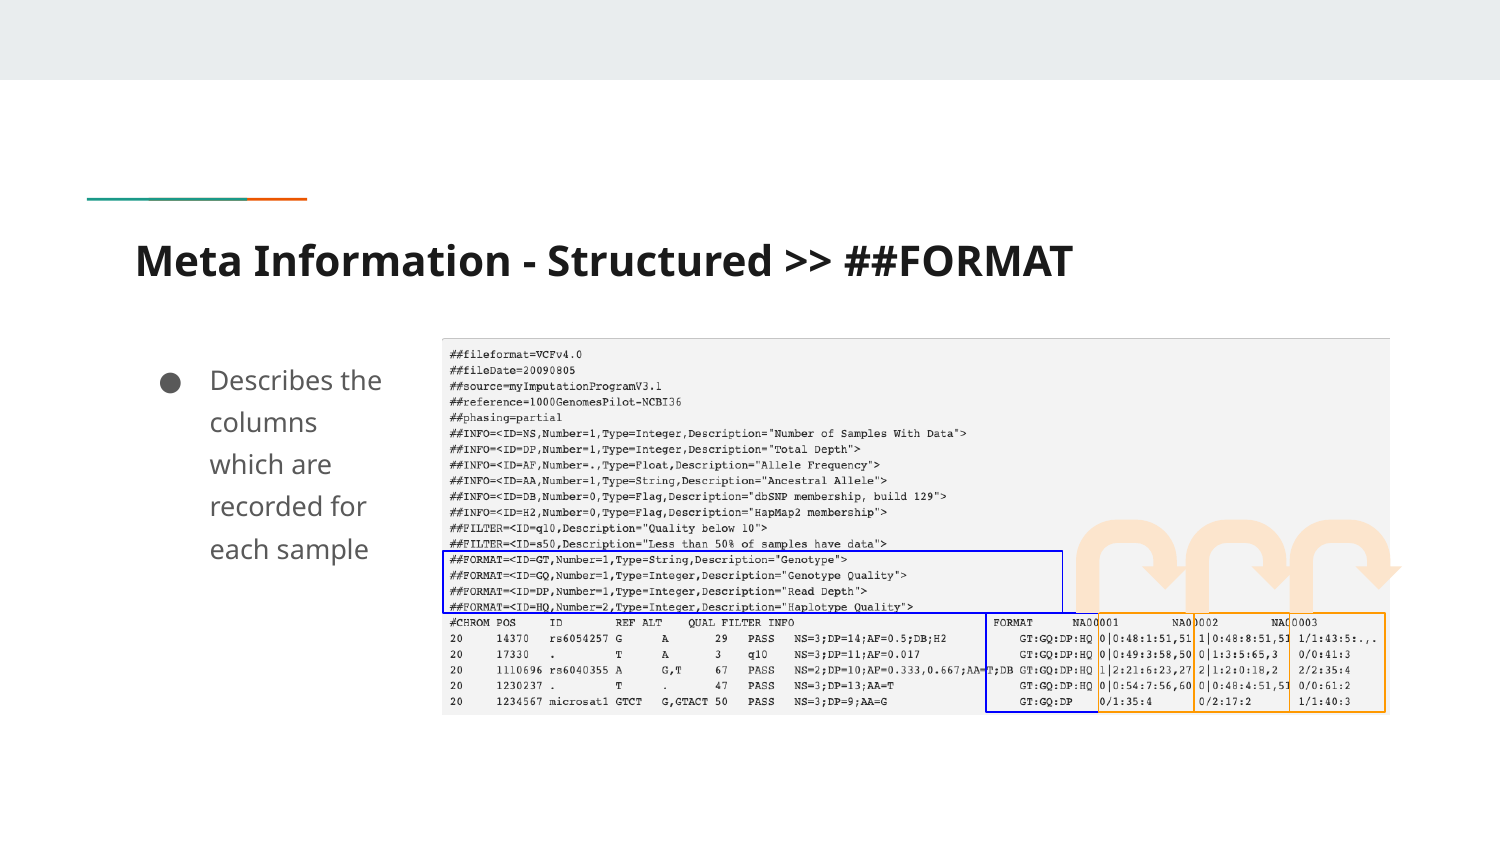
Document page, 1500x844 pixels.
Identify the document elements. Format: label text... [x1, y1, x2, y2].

title Meta Information - Structured >> ##FORMAT [119, 216, 1381, 305]
text_box [1394, 566, 1403, 575]
list Describes the columns which are recorded for each sample [119, 341, 414, 712]
picture [442, 337, 1390, 715]
